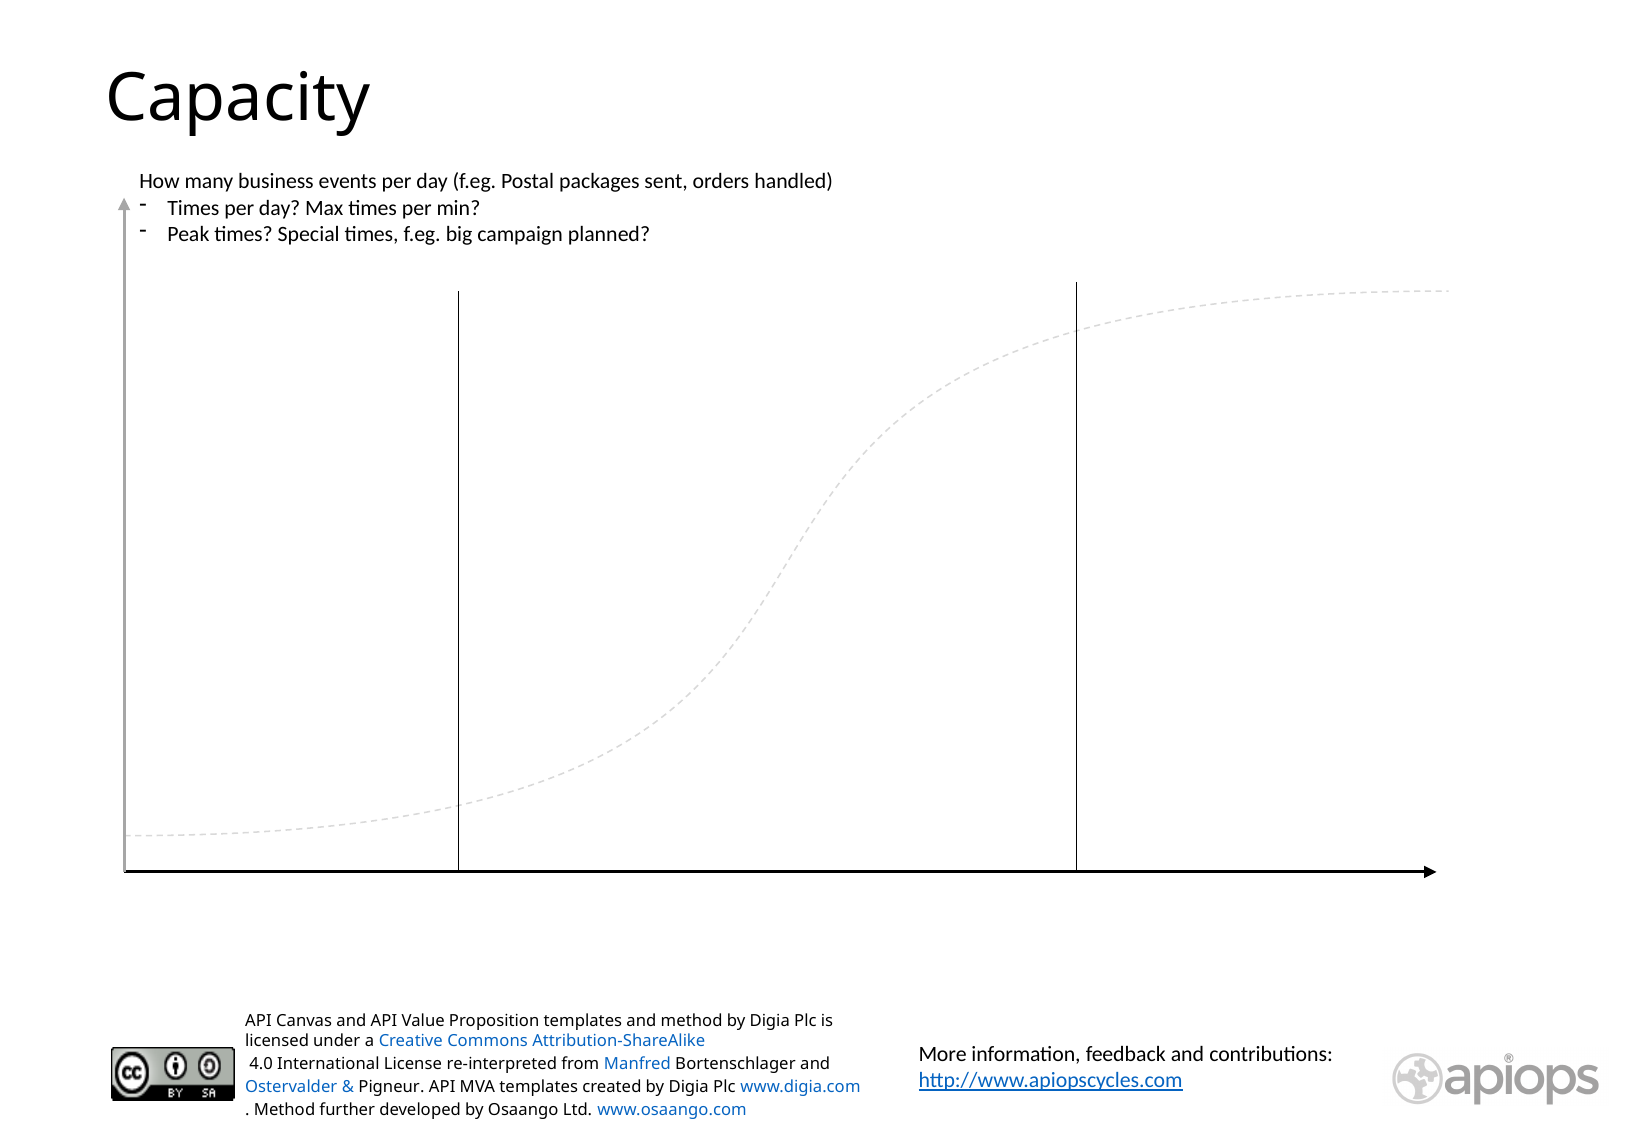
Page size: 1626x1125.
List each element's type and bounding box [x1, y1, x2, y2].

picture [111, 1047, 235, 1101]
